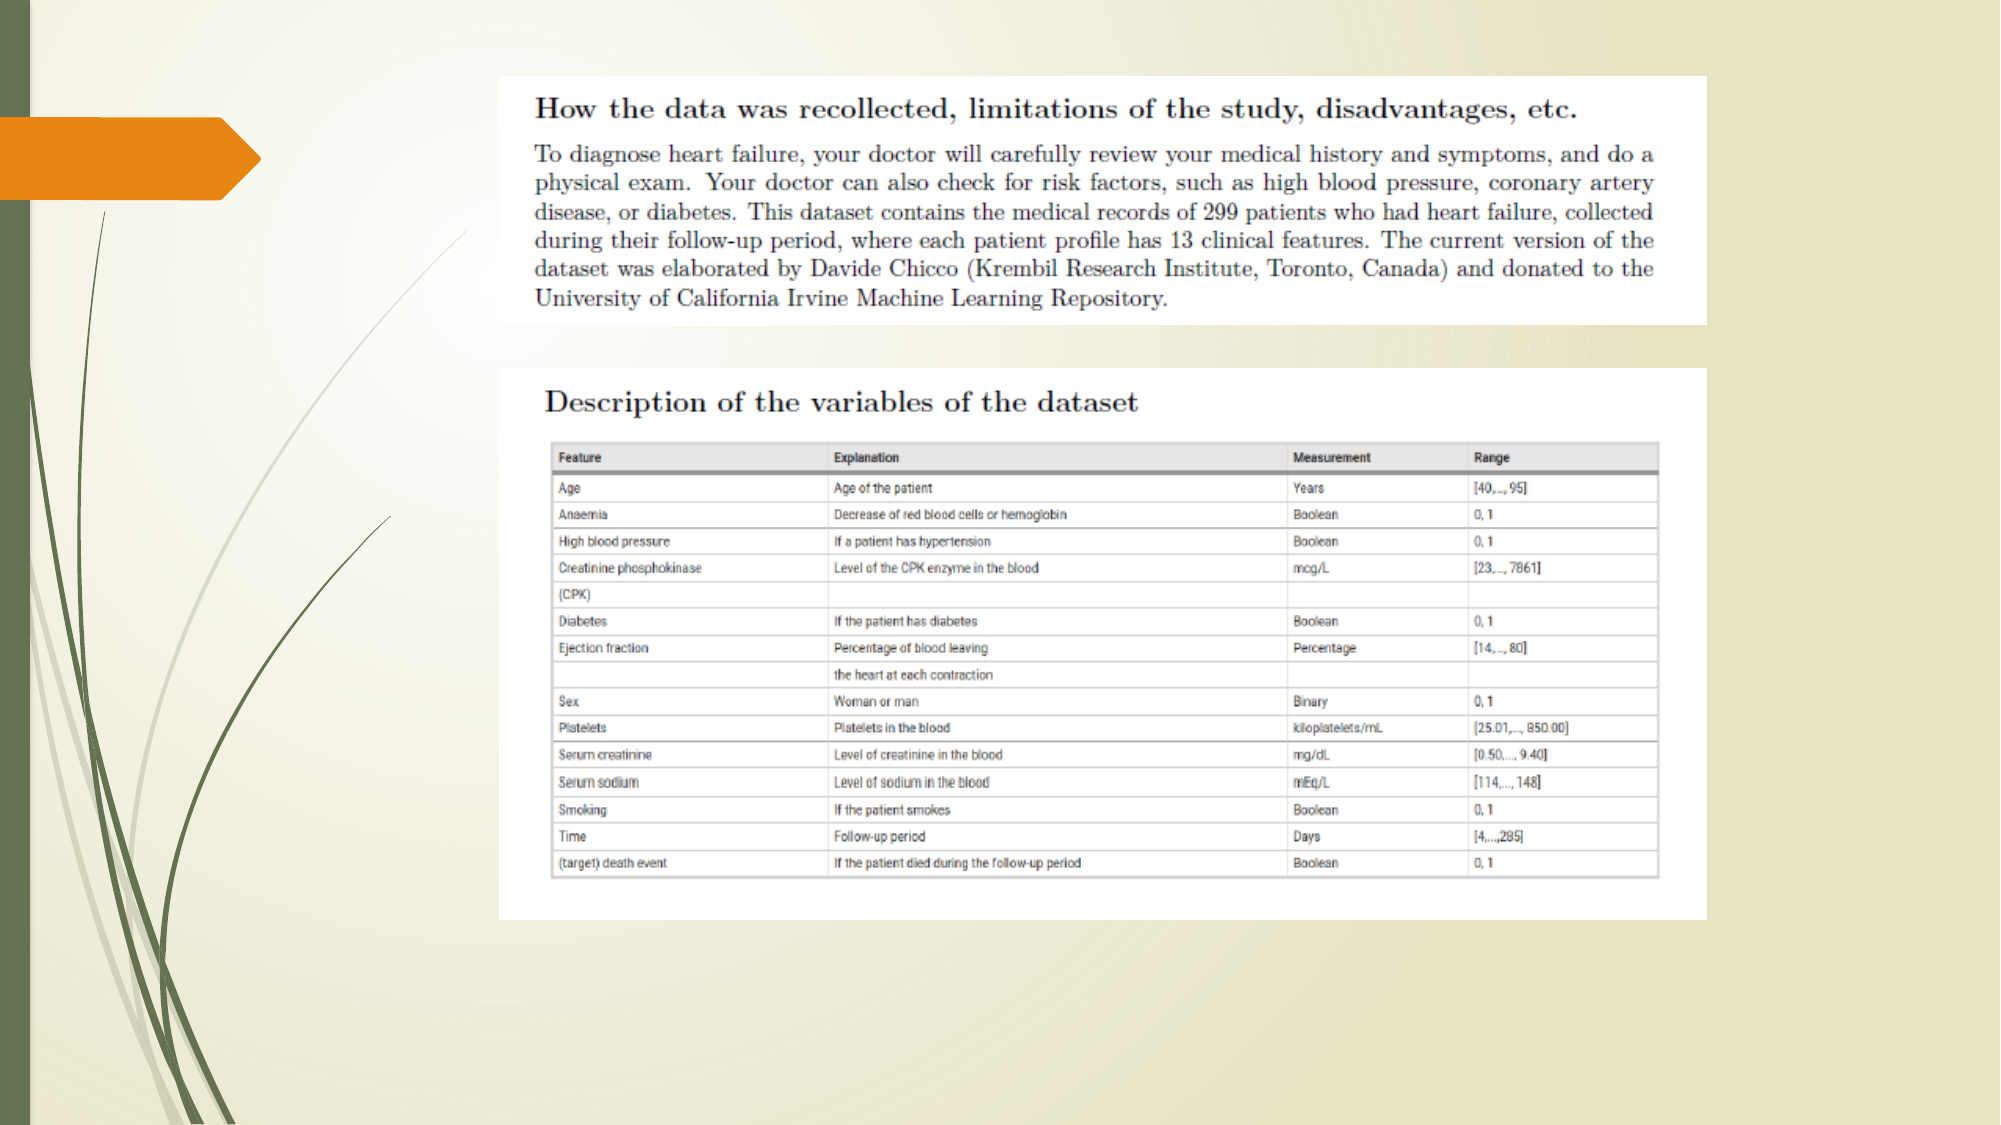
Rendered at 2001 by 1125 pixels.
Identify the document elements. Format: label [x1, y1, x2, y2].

picture [499, 368, 1707, 920]
picture [499, 75, 1707, 325]
